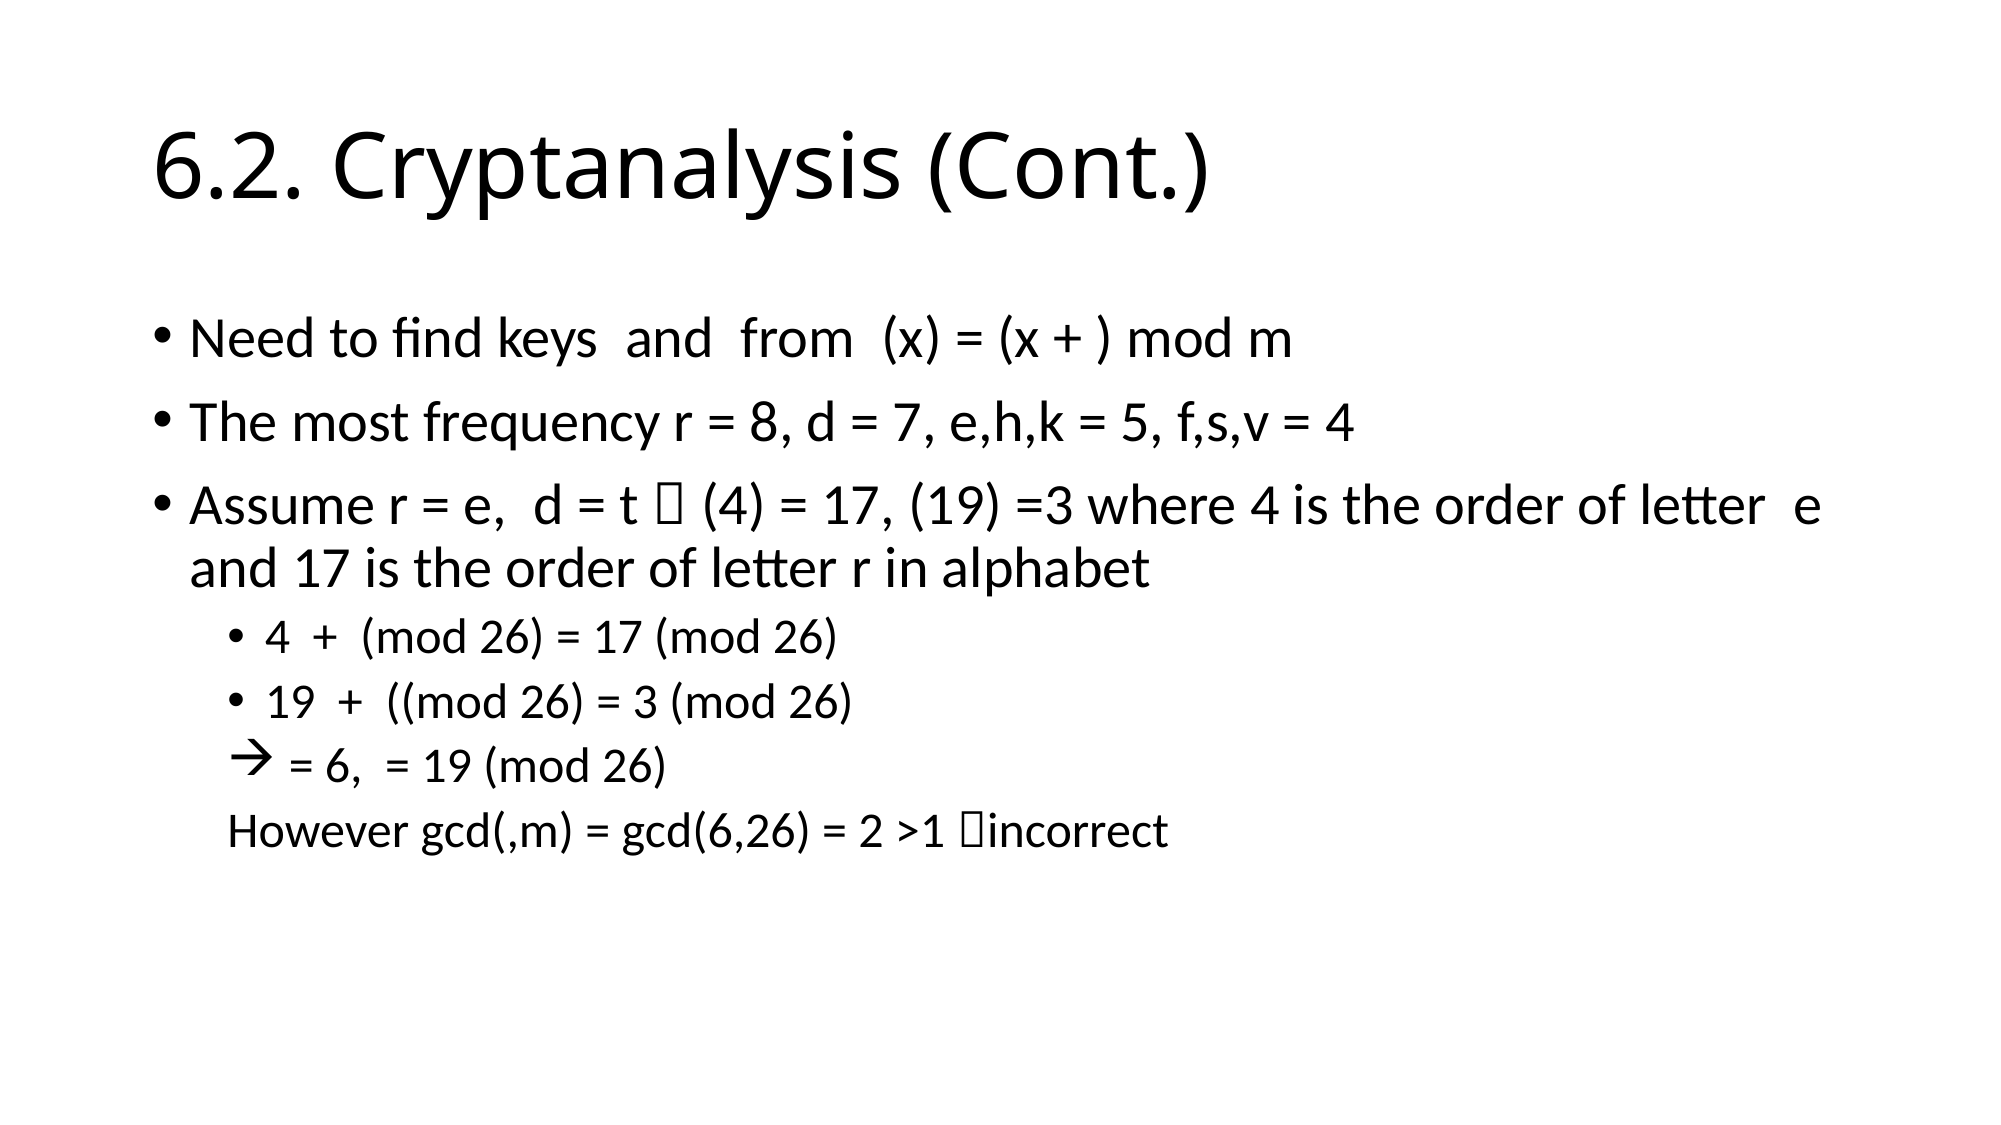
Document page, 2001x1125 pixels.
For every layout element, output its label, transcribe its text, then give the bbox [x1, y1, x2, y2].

title 6.2. Cryptanalysis (Cont.) [137, 59, 1863, 278]
